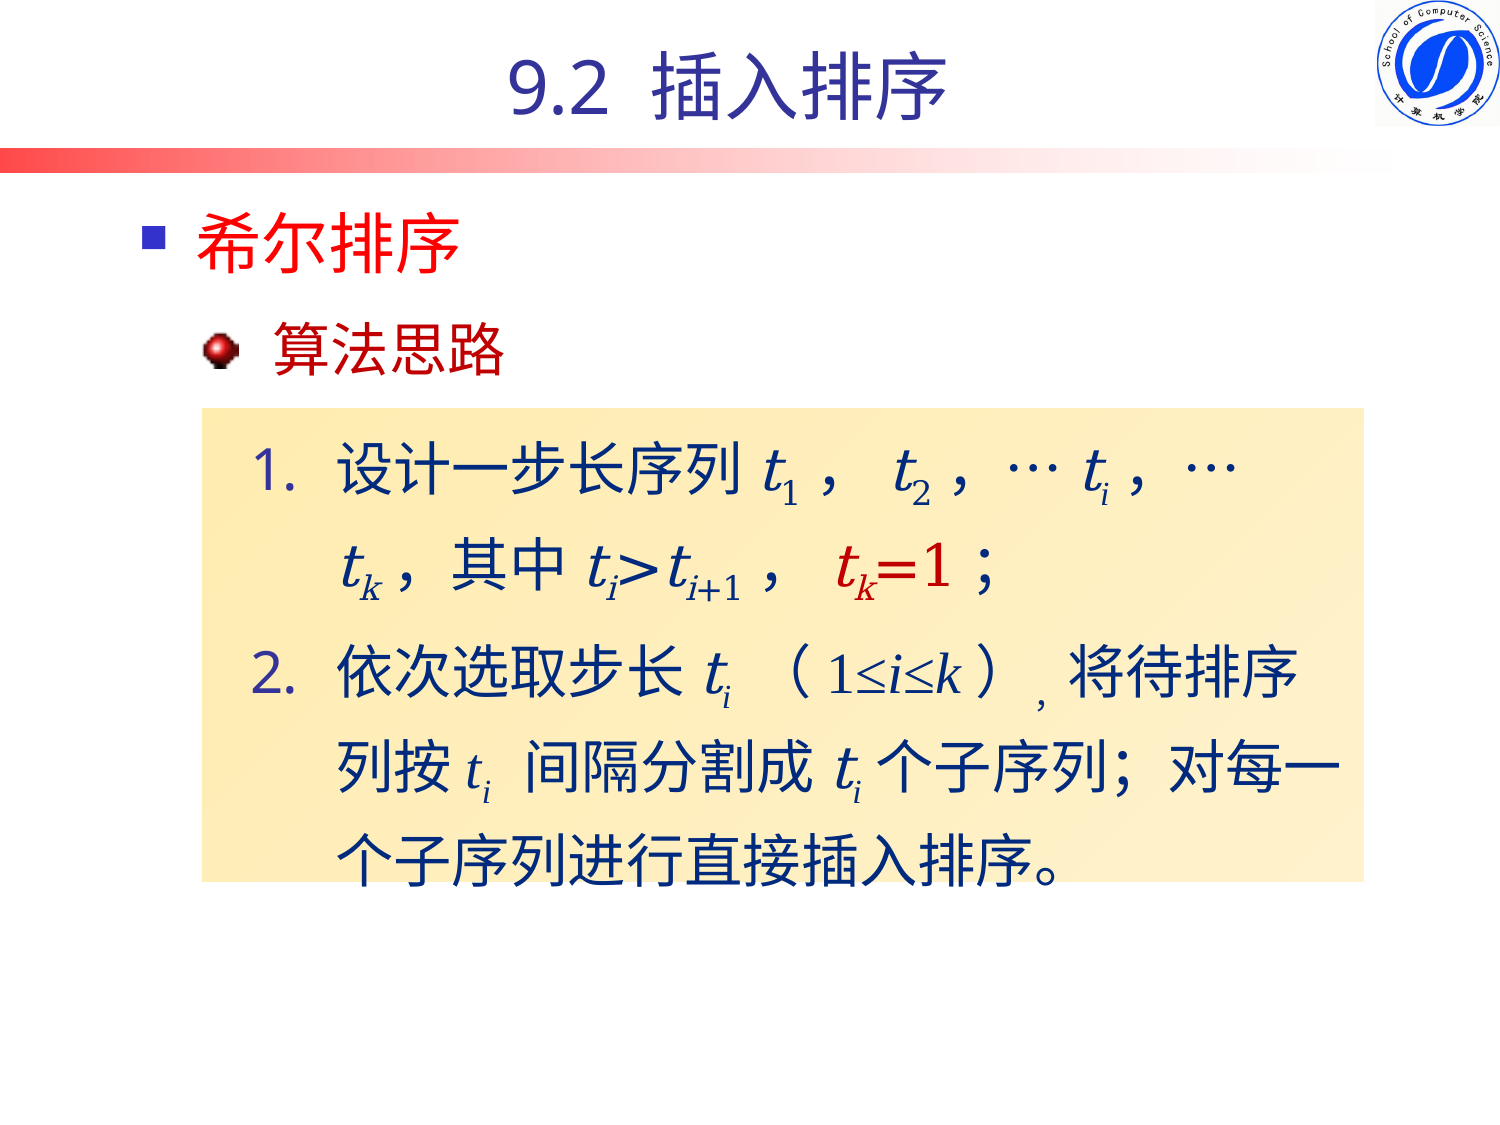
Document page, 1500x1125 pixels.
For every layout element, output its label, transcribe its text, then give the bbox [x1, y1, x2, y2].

picture [1375, 0, 1500, 126]
picture [197, 327, 239, 369]
title 9.2 插入排序 [88, 31, 1367, 138]
text_box 算法思路 [183, 271, 542, 391]
list 设计一步长序列t1，t2，…ti，…tk，其中ti>ti+1，tk=1； 依次选取步长ti （1≤i≤k），将待排序列按ti 间隔分割成ti个子序列；对每一个子序列进行直接插入排序。 [201, 408, 1364, 882]
text_box 希尔排序 [123, 203, 750, 292]
